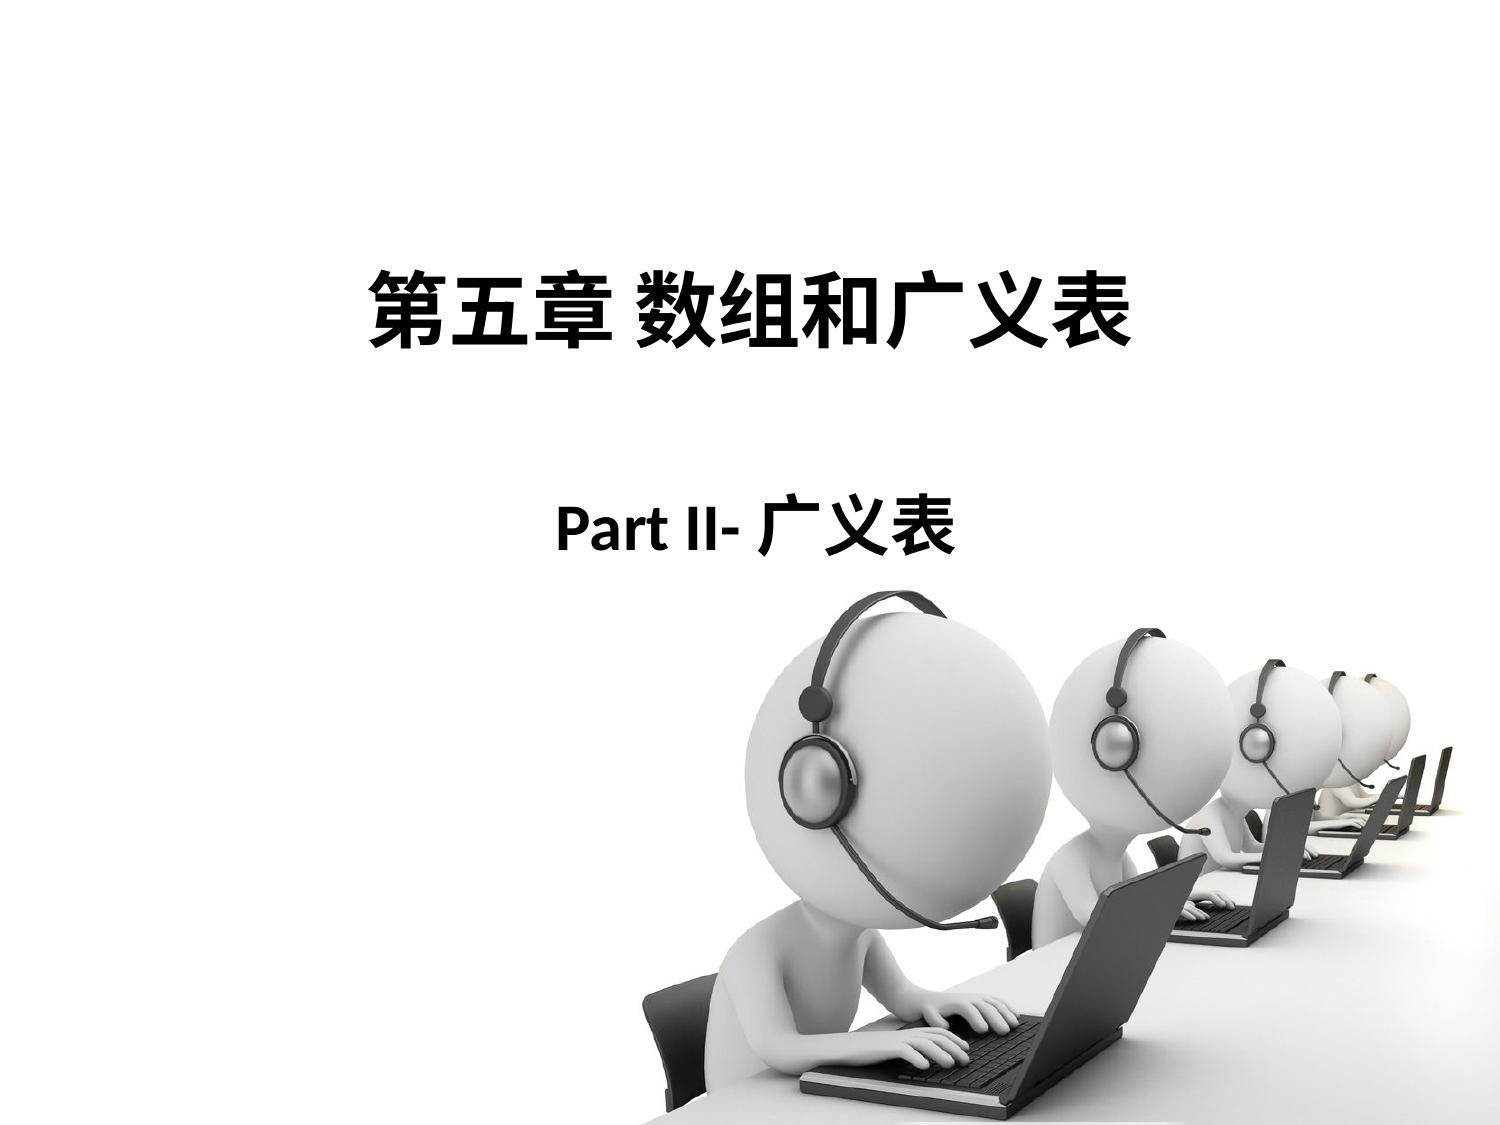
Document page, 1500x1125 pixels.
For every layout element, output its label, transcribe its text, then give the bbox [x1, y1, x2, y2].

subtitle Part II-广义表 [231, 475, 1282, 764]
title 第五章 数组和广义表 [112, 187, 1388, 429]
picture [579, 554, 1500, 1125]
